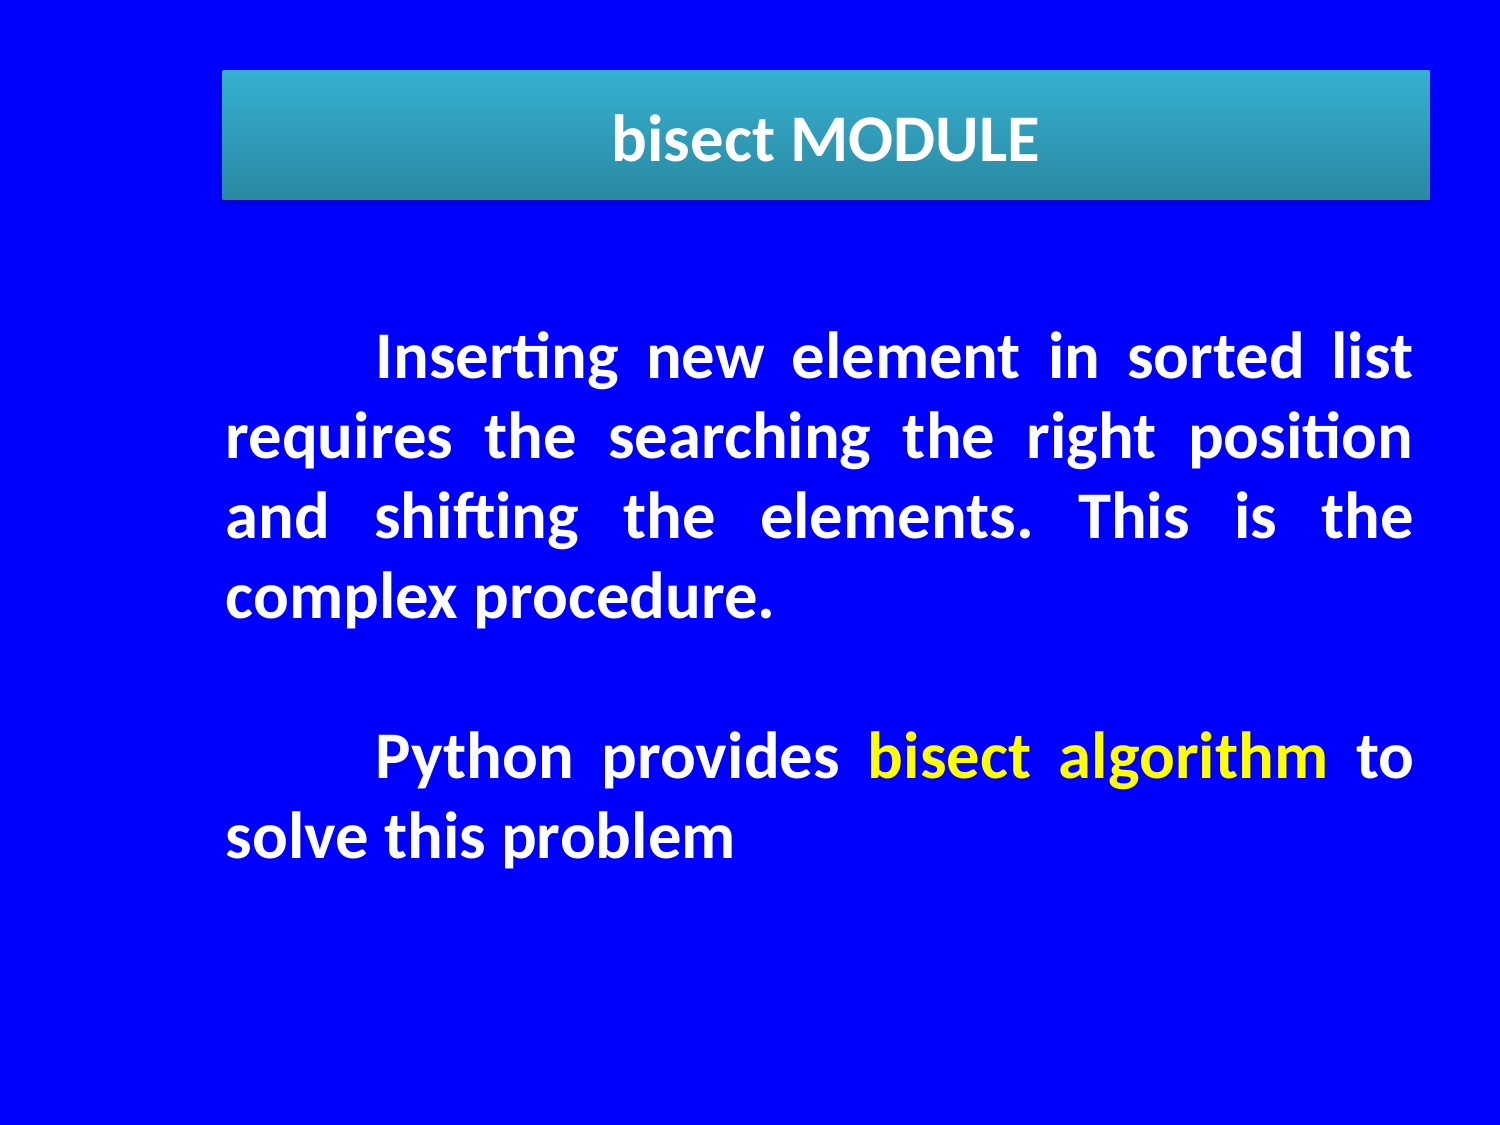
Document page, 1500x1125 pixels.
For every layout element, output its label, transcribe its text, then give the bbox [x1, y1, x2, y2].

text_box Inserting new element in sorted list requires the searching the right position and shifting the elements. This is the complex procedure. Python provides bisect algorithm to solve this problem [210, 304, 1430, 959]
text_box bisect MODULE [222, 70, 1430, 200]
